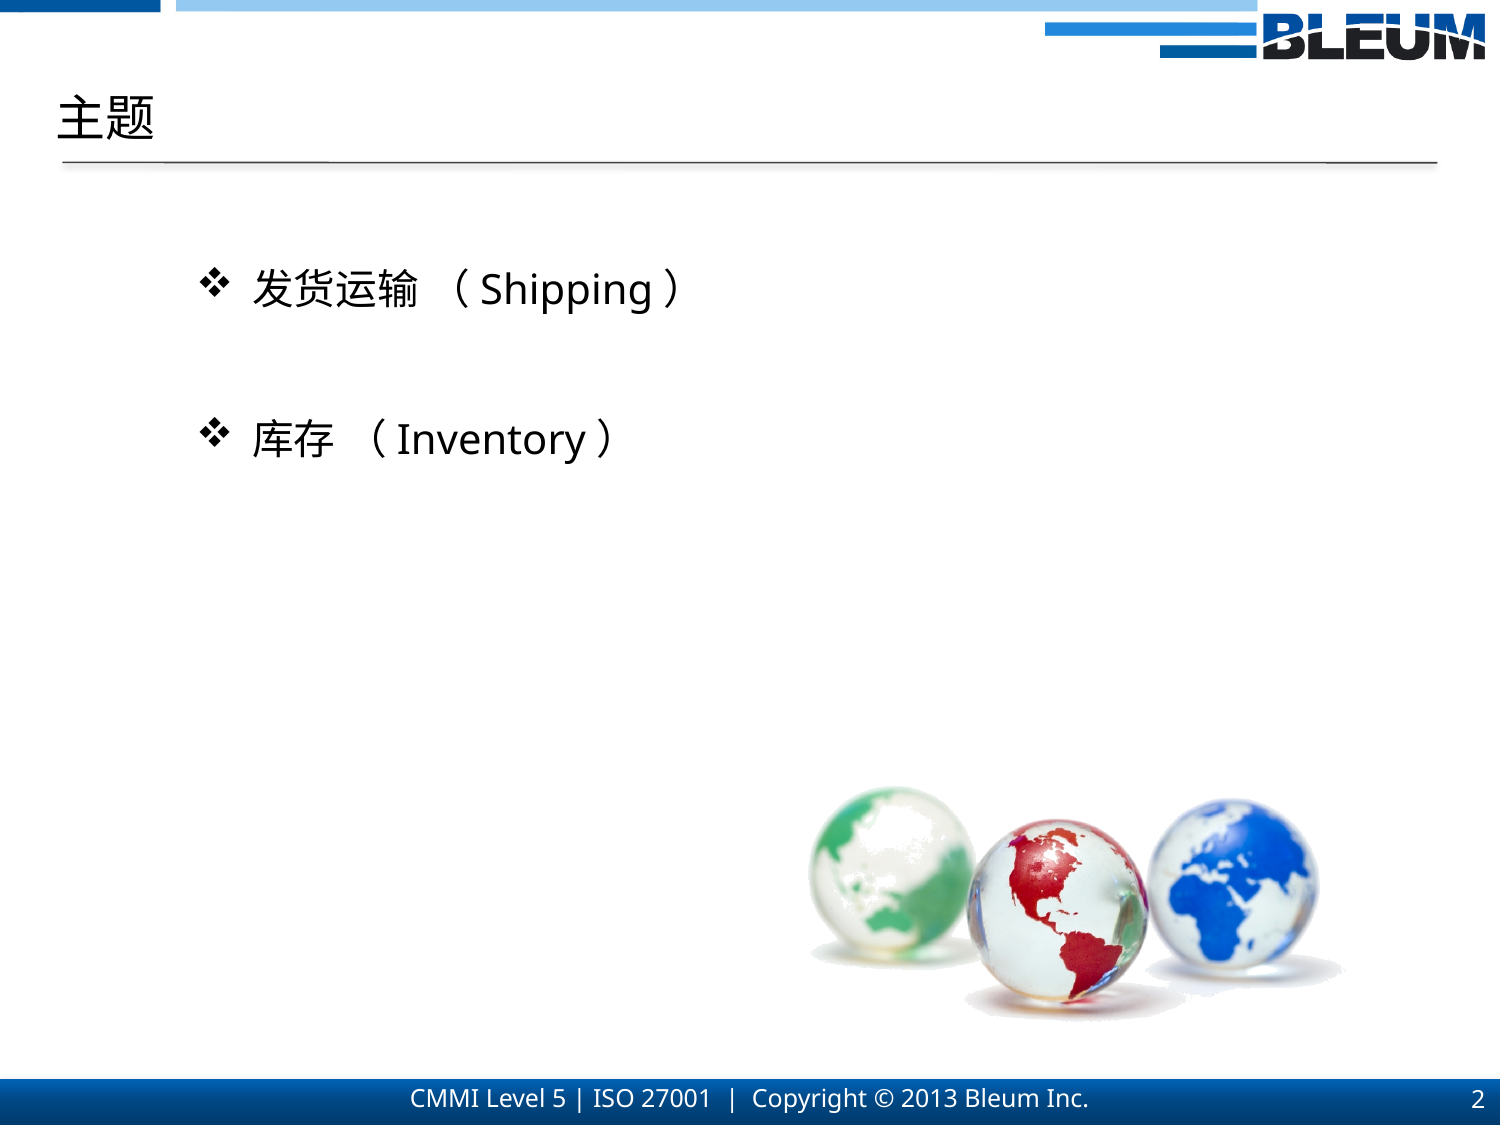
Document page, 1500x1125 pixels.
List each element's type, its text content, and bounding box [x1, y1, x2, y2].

slide_number 2 [1175, 1076, 1500, 1125]
text_box [74, 224, 1425, 1038]
picture [0, 0, 1500, 1125]
title 主题 [41, 78, 1169, 185]
text_box 发货运输 （Shipping） 库存 （Inventory） [106, 255, 720, 521]
